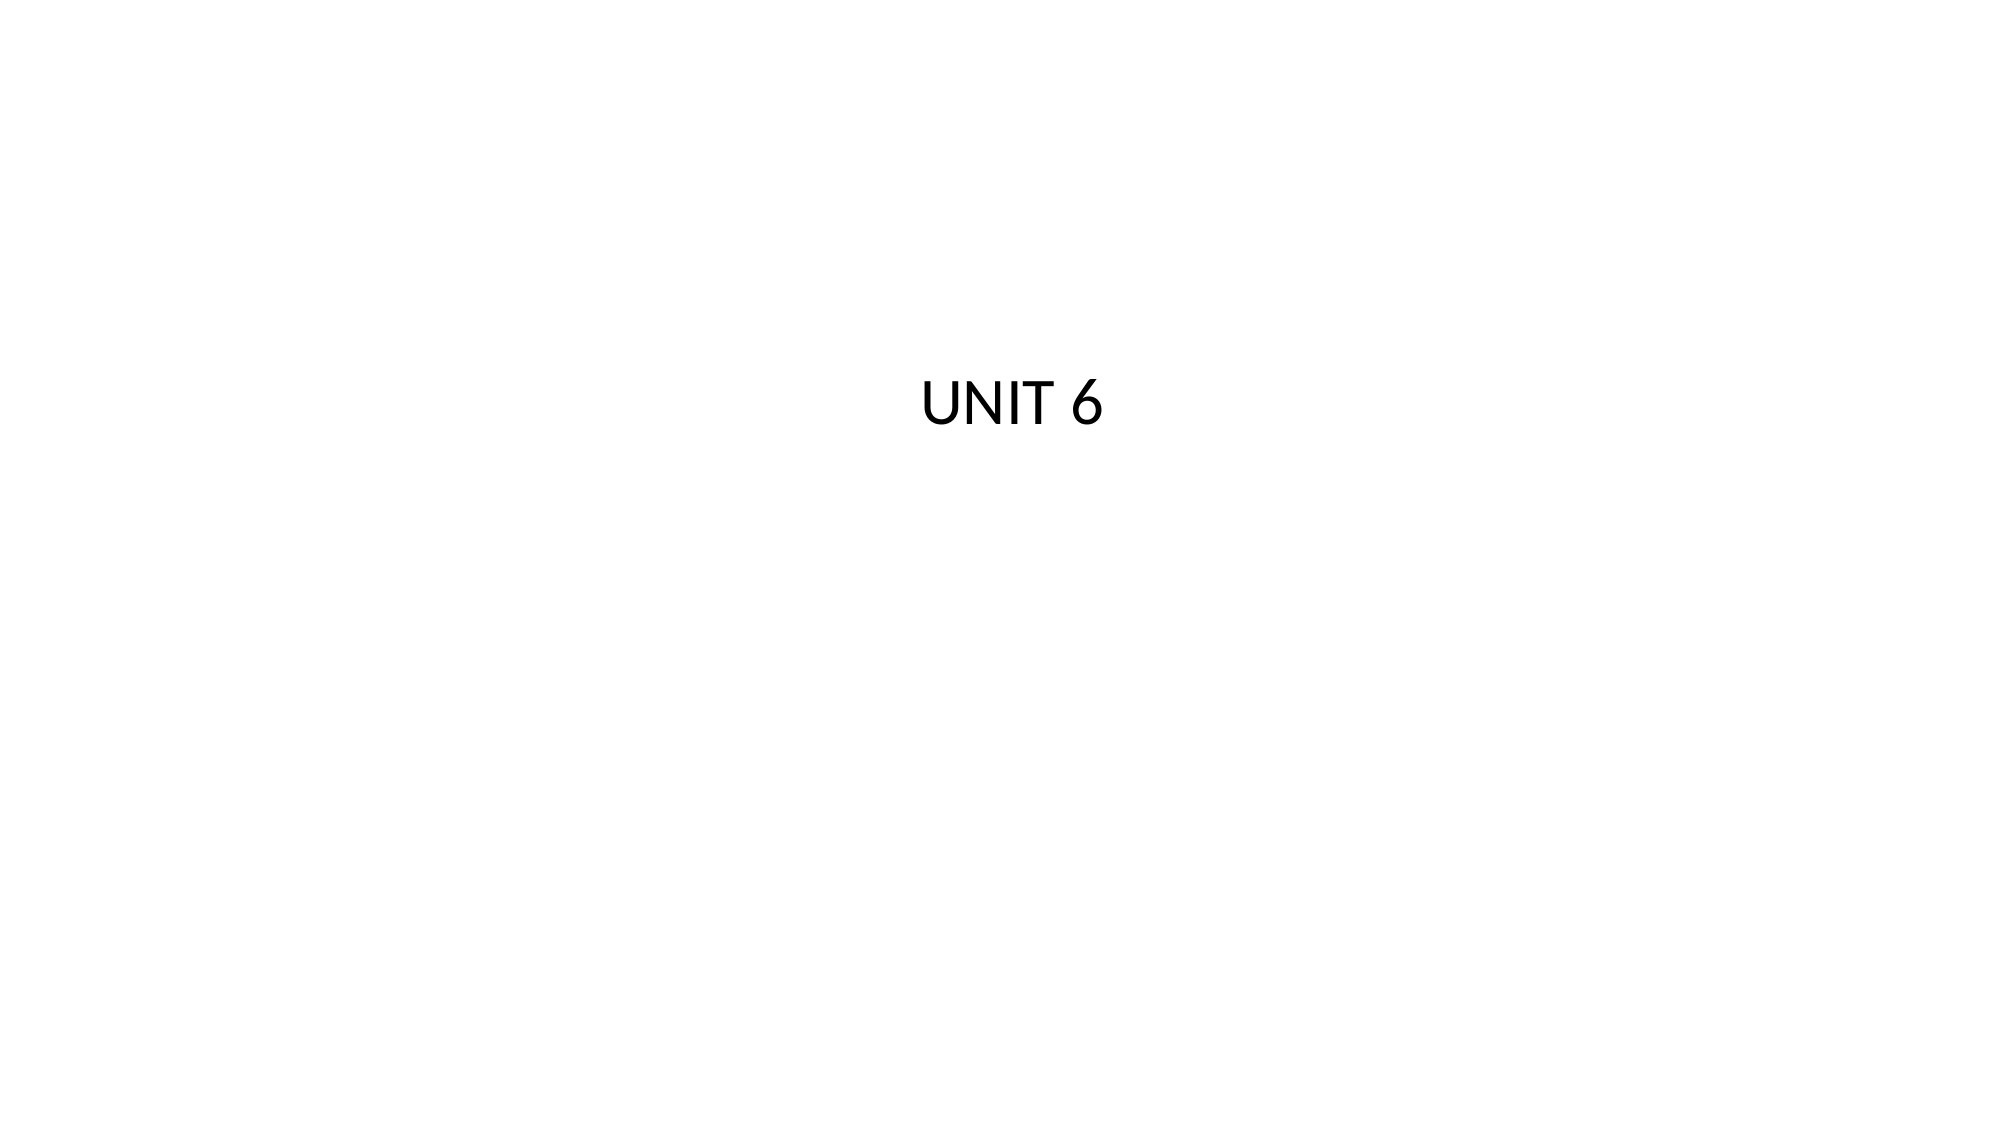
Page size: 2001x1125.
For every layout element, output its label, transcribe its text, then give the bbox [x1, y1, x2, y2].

text_box UNIT 6 [495, 350, 1529, 446]
